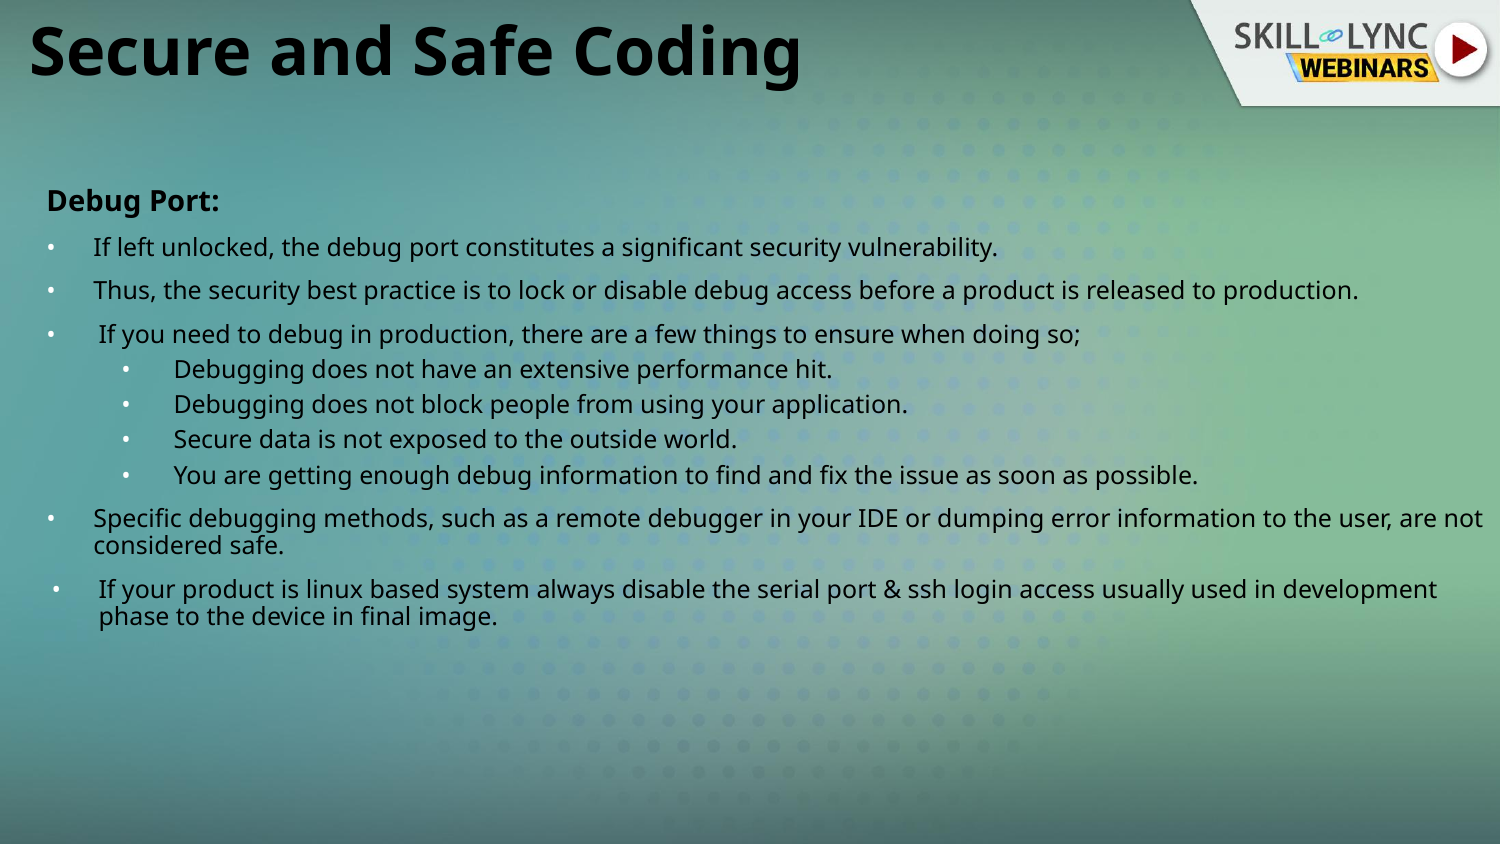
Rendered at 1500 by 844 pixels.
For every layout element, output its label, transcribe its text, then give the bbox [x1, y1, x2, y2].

list Debug Port: If left unlocked, the debug port constitutes a significant security vulnerability. Thus, the security best practice is to lock or disable debug access before a product is released to production. If you need to debug in production, there are a few things to ensure when doing so; Debugging does not have an extensive performance hit. Debugging does not block people from using your application. Secure data is not exposed to the outside world. You are getting enough debug information to find and fix the issue as soon as possible. Specific debugging methods, such as a remote debugger in your IDE or dumping error information to the user, are not considered safe. If your product is linux based system always disable the serial port & ssh login access usually used in development phase to the device in final image. [12, 180, 1500, 739]
title Secure and Safe Coding [18, 23, 1313, 84]
picture [0, 0, 1500, 844]
